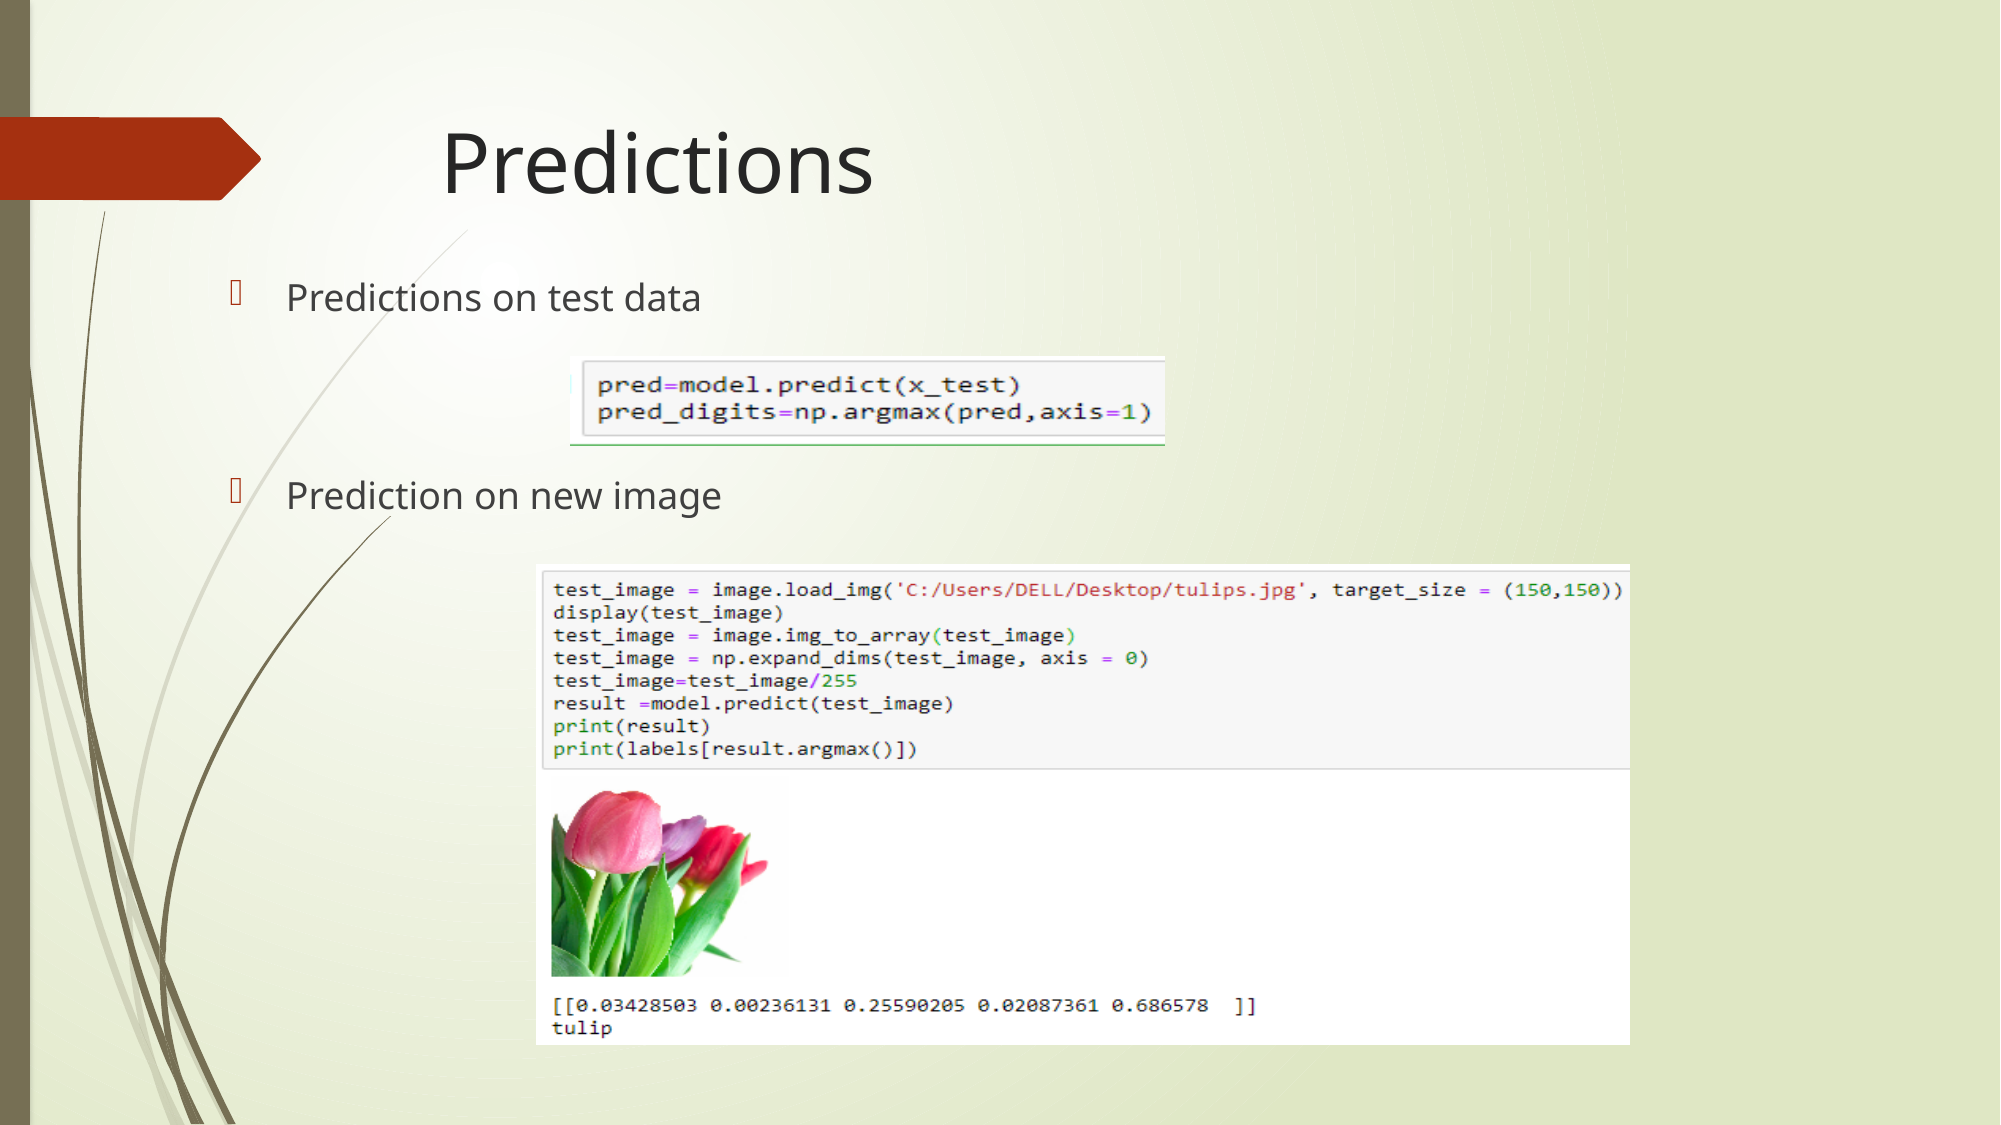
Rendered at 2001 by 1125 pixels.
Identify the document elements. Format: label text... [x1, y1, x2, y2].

picture [535, 564, 1630, 1045]
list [570, 356, 1165, 447]
title Predictions [425, 102, 1888, 313]
text_box Predictions on test data Prediction on new image [214, 266, 1680, 913]
